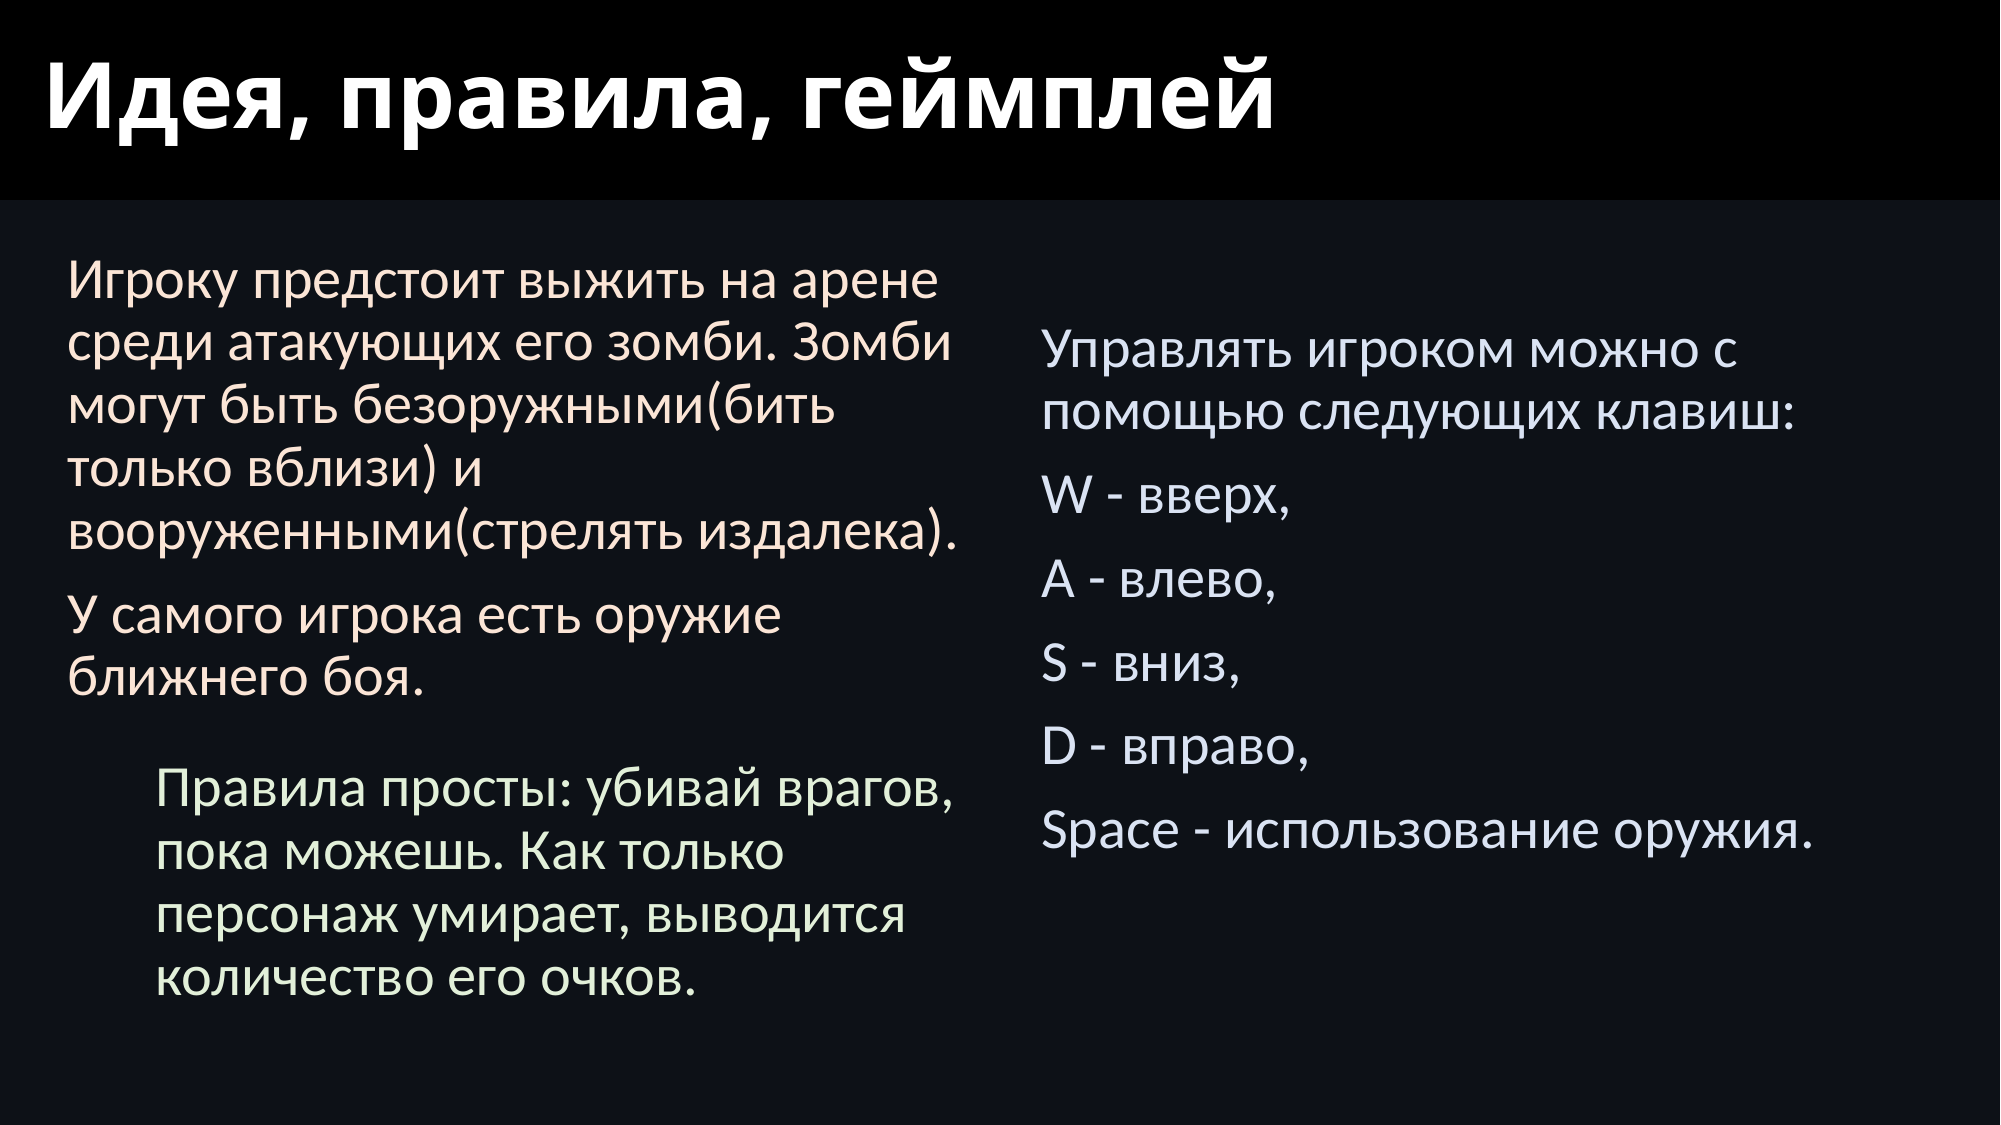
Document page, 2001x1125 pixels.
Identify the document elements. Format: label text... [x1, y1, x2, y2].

text_box Управлять игроком можно с помощью следующих клавиш: W - вверх, A - влево, S - вниз, D - вправо, Space - использование оружия. [1026, 309, 1886, 1009]
title Идея, правила, геймплей [27, 25, 1976, 174]
text_box [0, 0, 2000, 200]
subtitle Игроку предстоит выжить на арене среди атакующих его зомби. Зомби могут быть безоружными(бить только вблизи) и вооруженными(стрелять издалека). У самого игрока есть оружие ближнего боя. [52, 240, 1000, 1078]
text_box Правила просты: убивай врагов, пока можешь. Как только персонаж умирает, выводится количество его очков. [140, 748, 1000, 1078]
